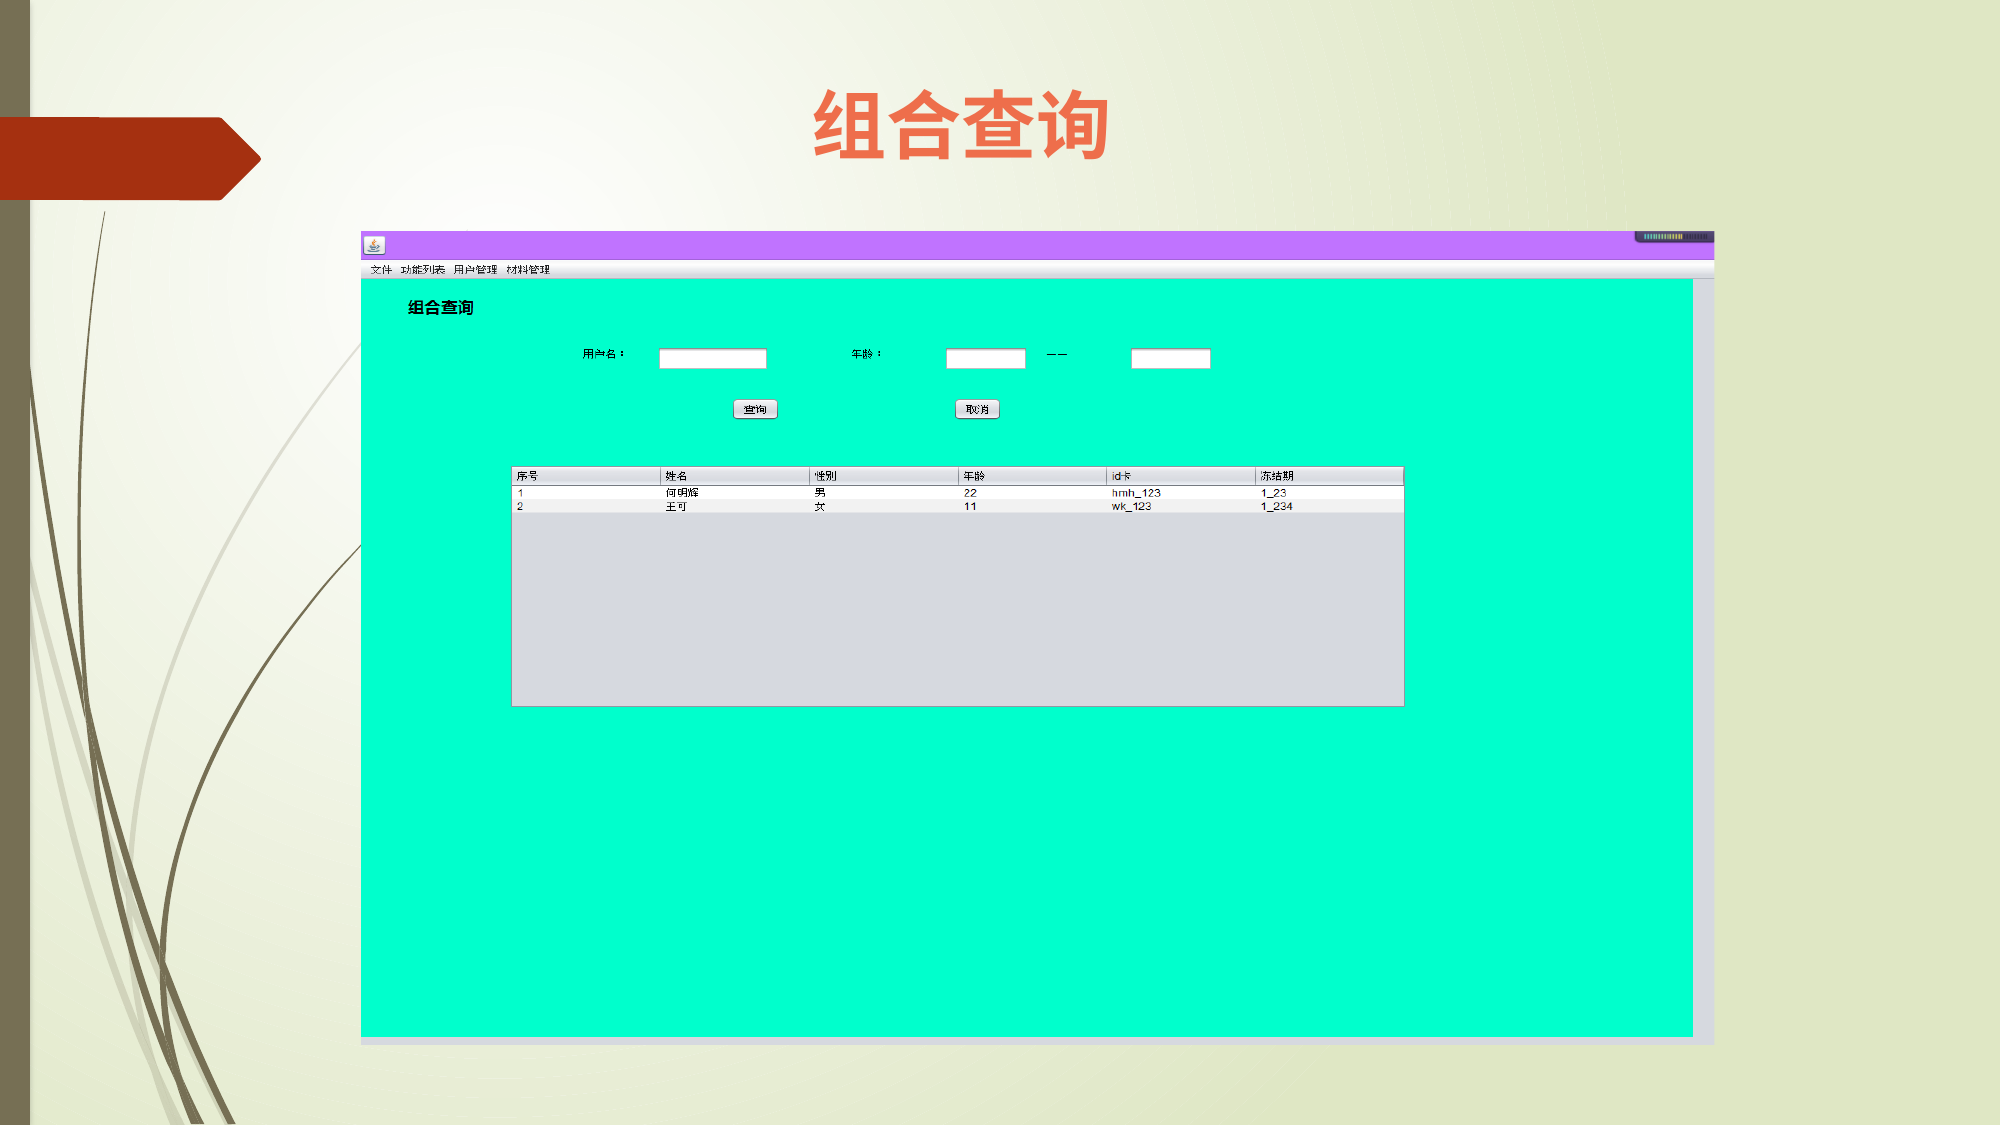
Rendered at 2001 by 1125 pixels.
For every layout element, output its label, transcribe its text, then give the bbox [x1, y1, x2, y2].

picture [360, 231, 1715, 1045]
text_box 组合查询 [796, 70, 1127, 176]
